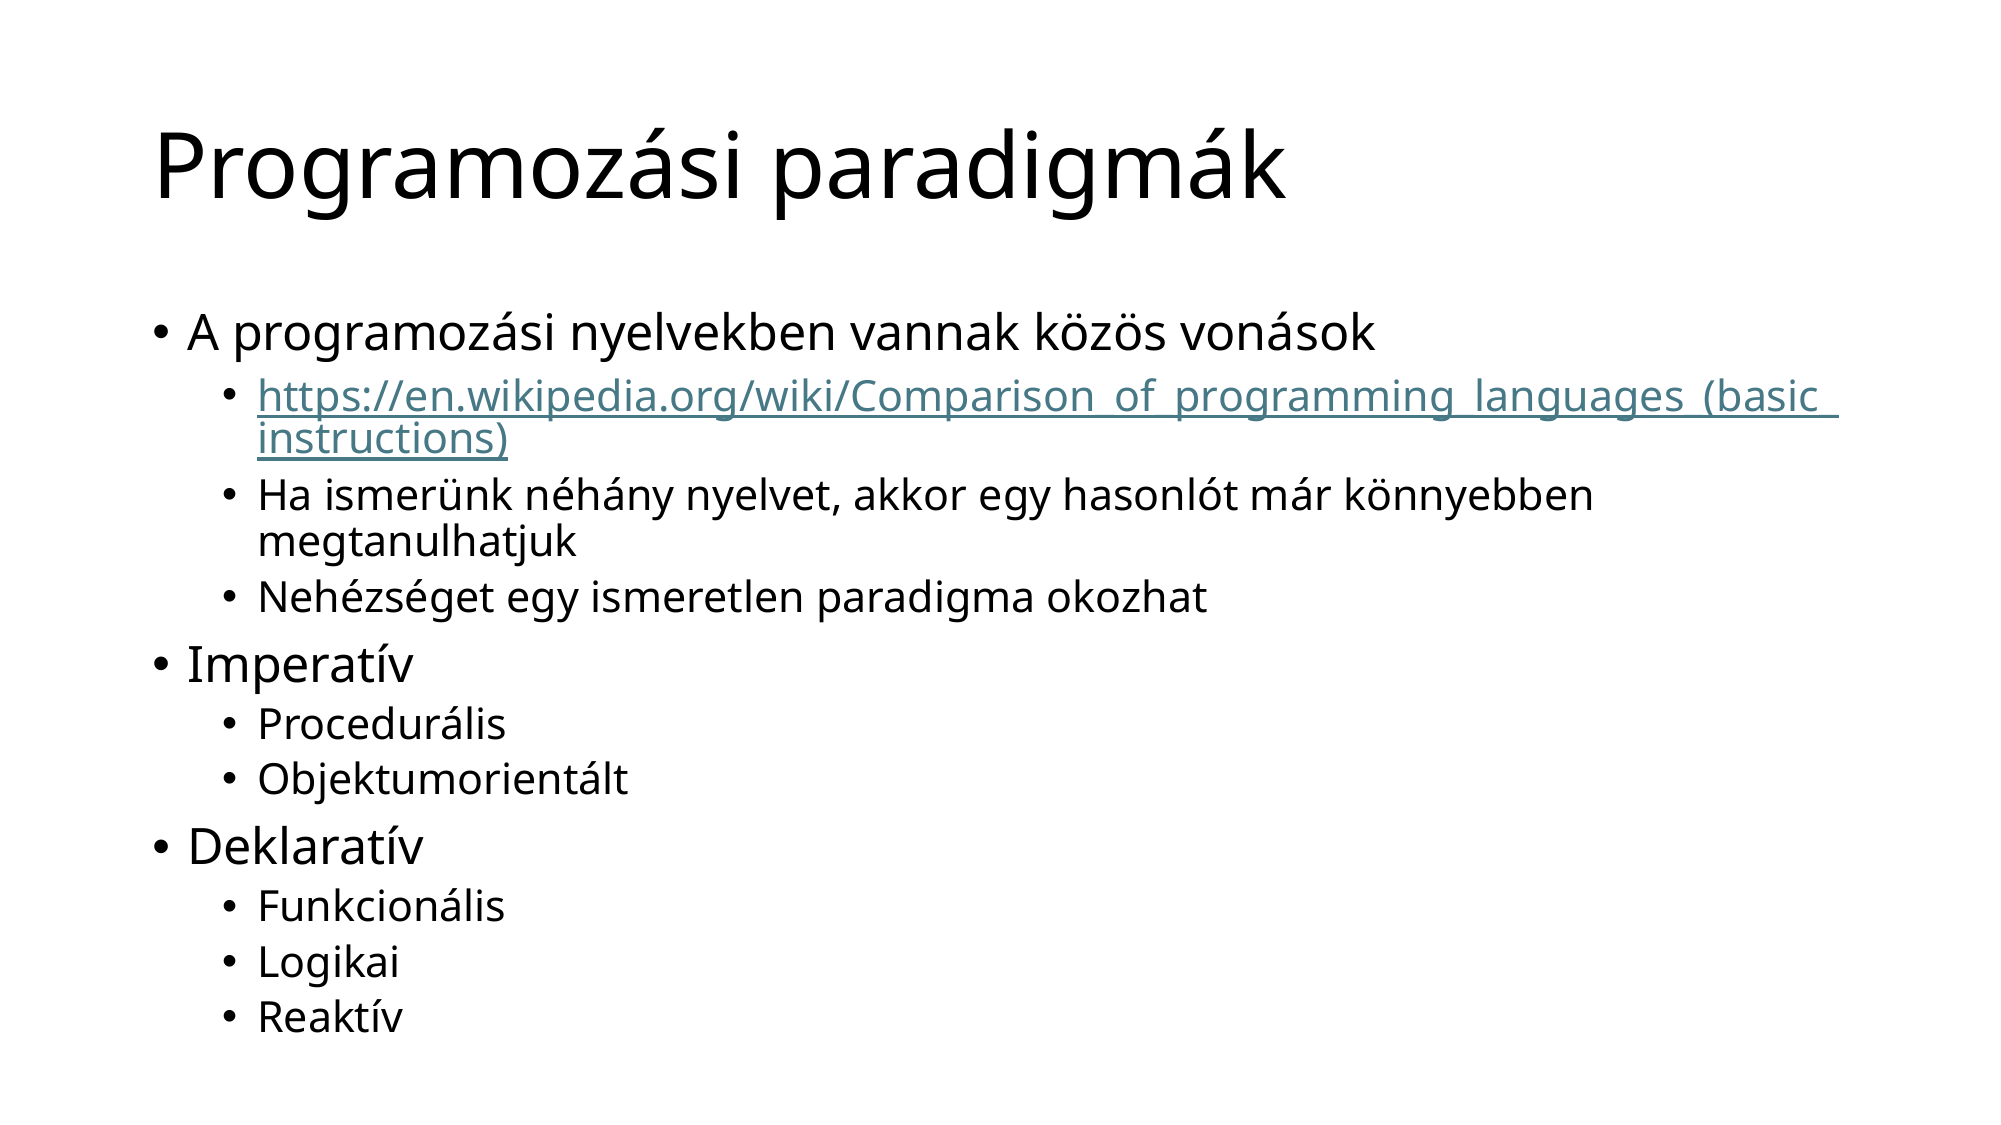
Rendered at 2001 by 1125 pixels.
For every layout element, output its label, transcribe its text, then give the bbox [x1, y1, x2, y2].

title Programozási paradigmák [137, 59, 1863, 278]
list A programozási nyelvekben vannak közös vonások https://en.wikipedia.org/wiki/Comparison_of_programming_languages_(basic_instructions) Ha ismerünk néhány nyelvet, akkor egy hasonlót már könnyebben megtanulhatjuk Nehézséget egy ismeretlen paradigma okozhat Imperatív Procedurális Objektumorientált Deklaratív Funkcionális Logikai Reaktív [137, 299, 1863, 1014]
